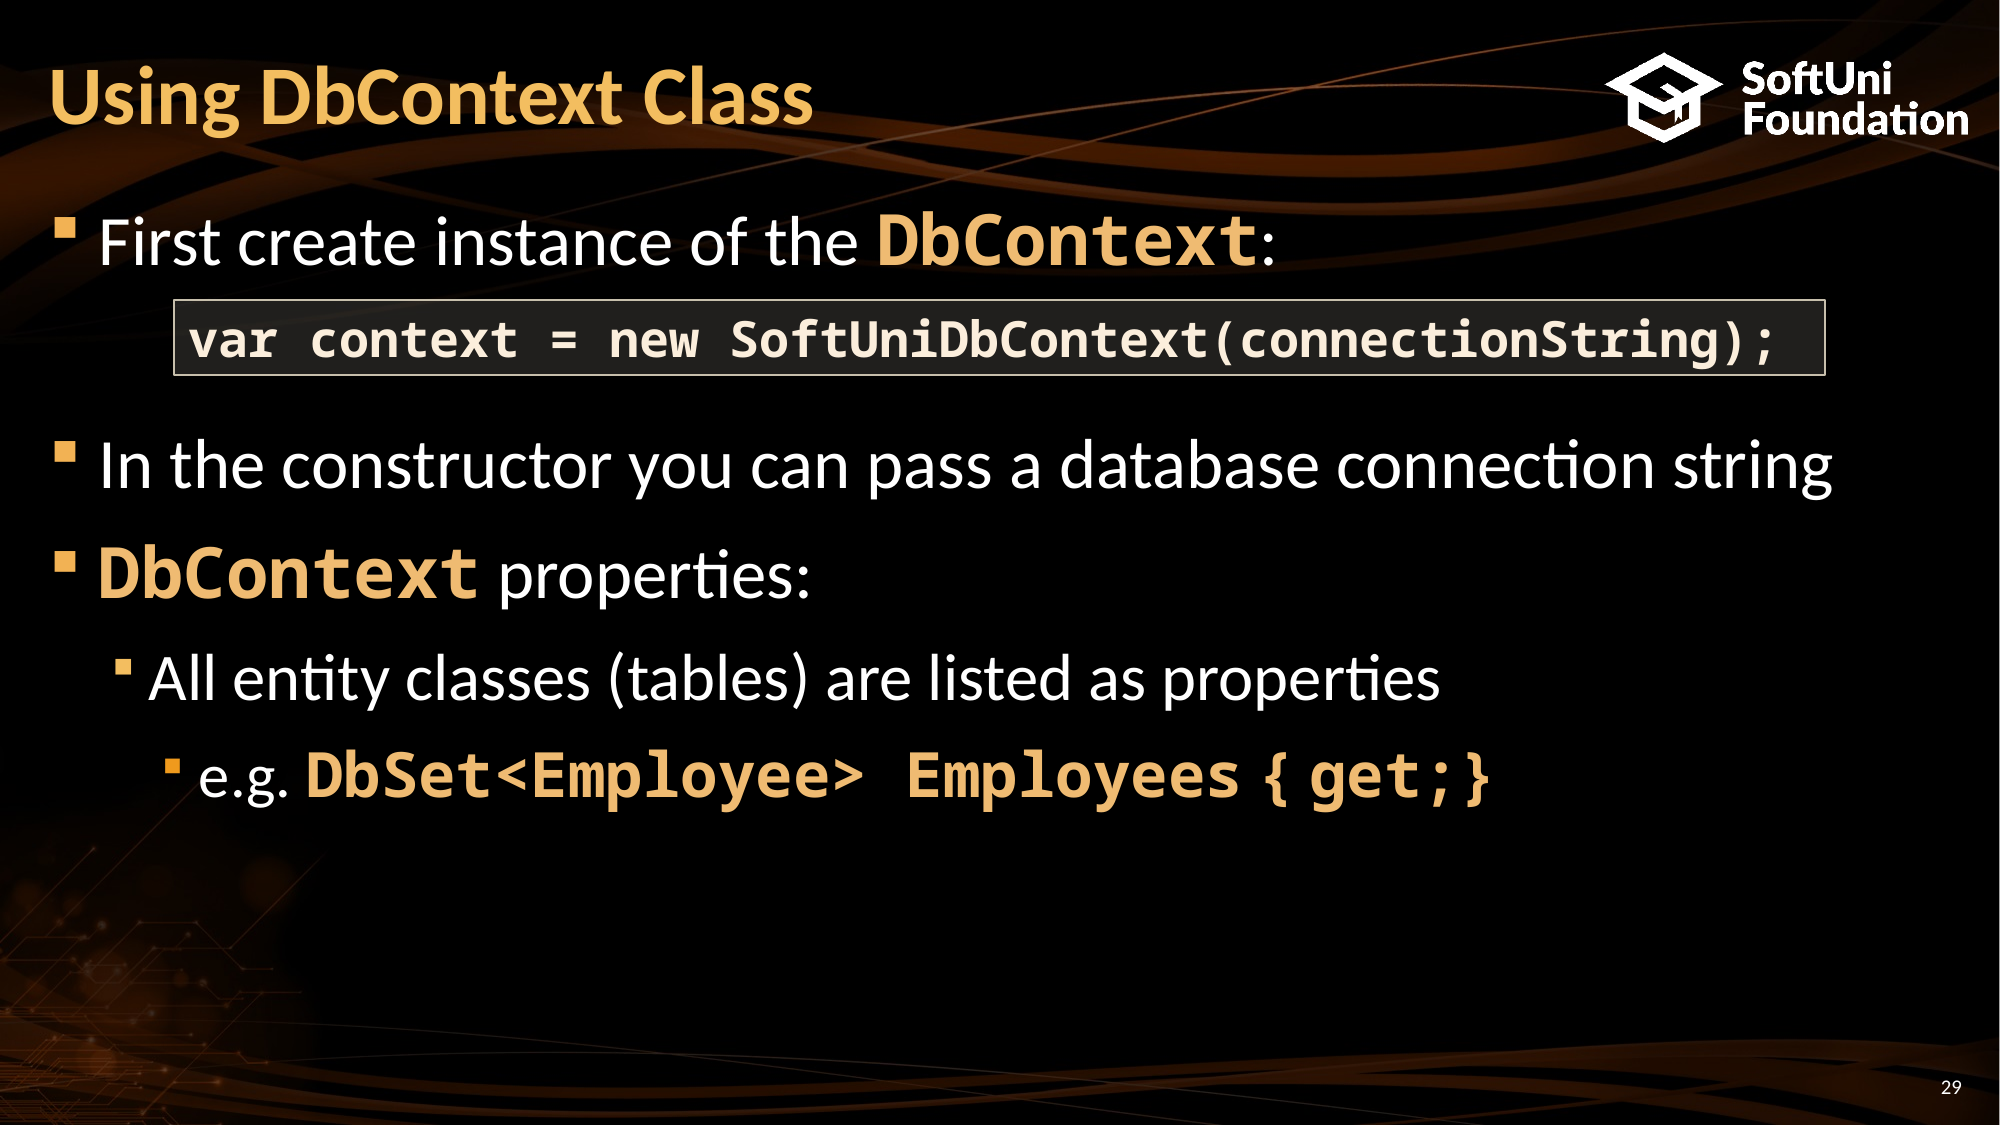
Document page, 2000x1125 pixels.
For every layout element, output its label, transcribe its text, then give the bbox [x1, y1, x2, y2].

title Using DbContext Class [30, 6, 1602, 189]
picture [0, 0, 2000, 1125]
list First create instance of the DbContext: In the constructor you can pass a database connection string DbContext properties: All entity classes (tables) are listed as properties e.g. DbSet<Employee> Employees { get;} [31, 188, 1968, 1103]
text_box var context = new SoftUniDbContext(connectionString); [174, 299, 1825, 375]
